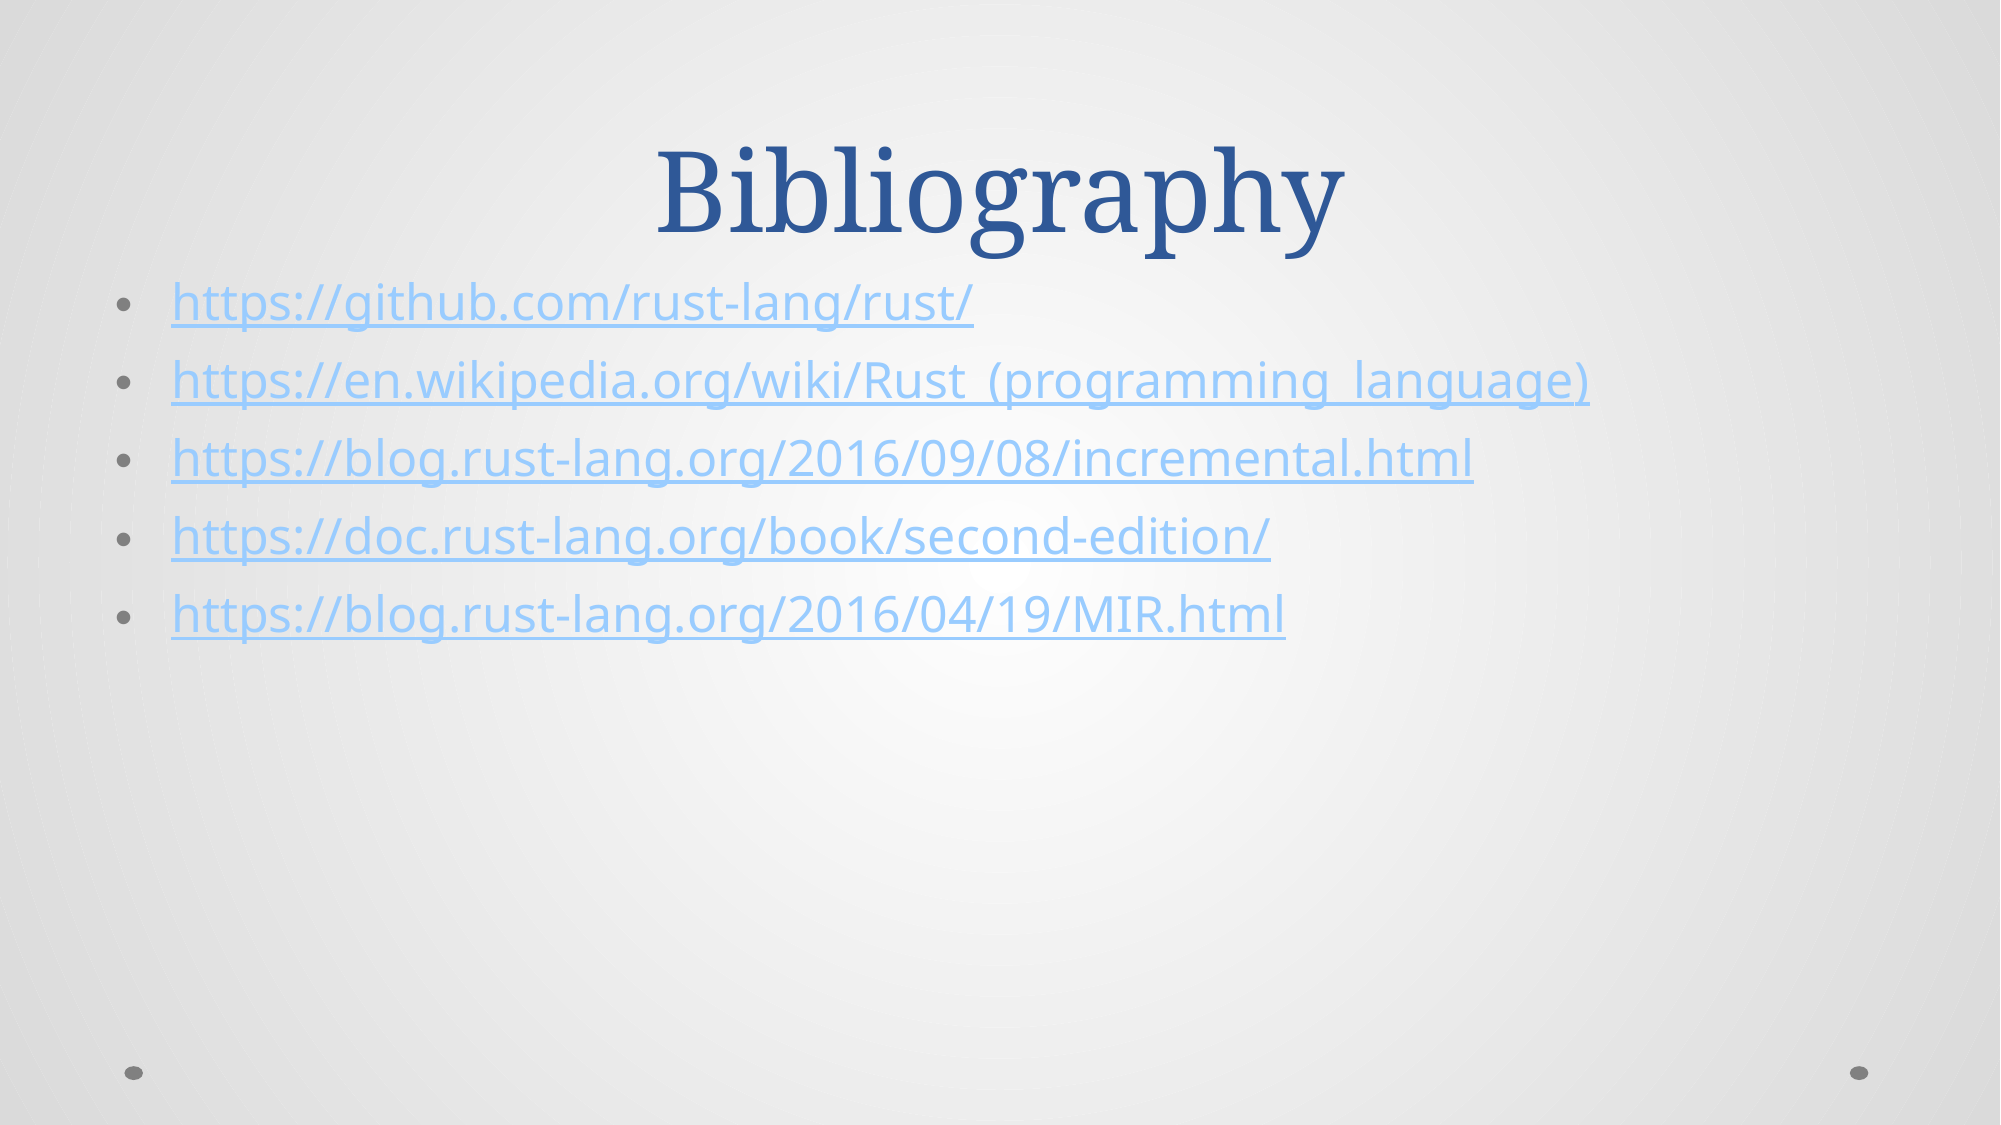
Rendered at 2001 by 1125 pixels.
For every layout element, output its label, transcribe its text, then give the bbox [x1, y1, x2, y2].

list https://github.com/rust-lang/rust/ https://en.wikipedia.org/wiki/Rust_(programming_language) https://blog.rust-lang.org/2016/09/08/incremental.html https://doc.rust-lang.org/book/second-edition/ https://blog.rust-lang.org/2016/04/19/MIR.html [99, 262, 1900, 1005]
title Bibliography [99, 0, 1900, 262]
